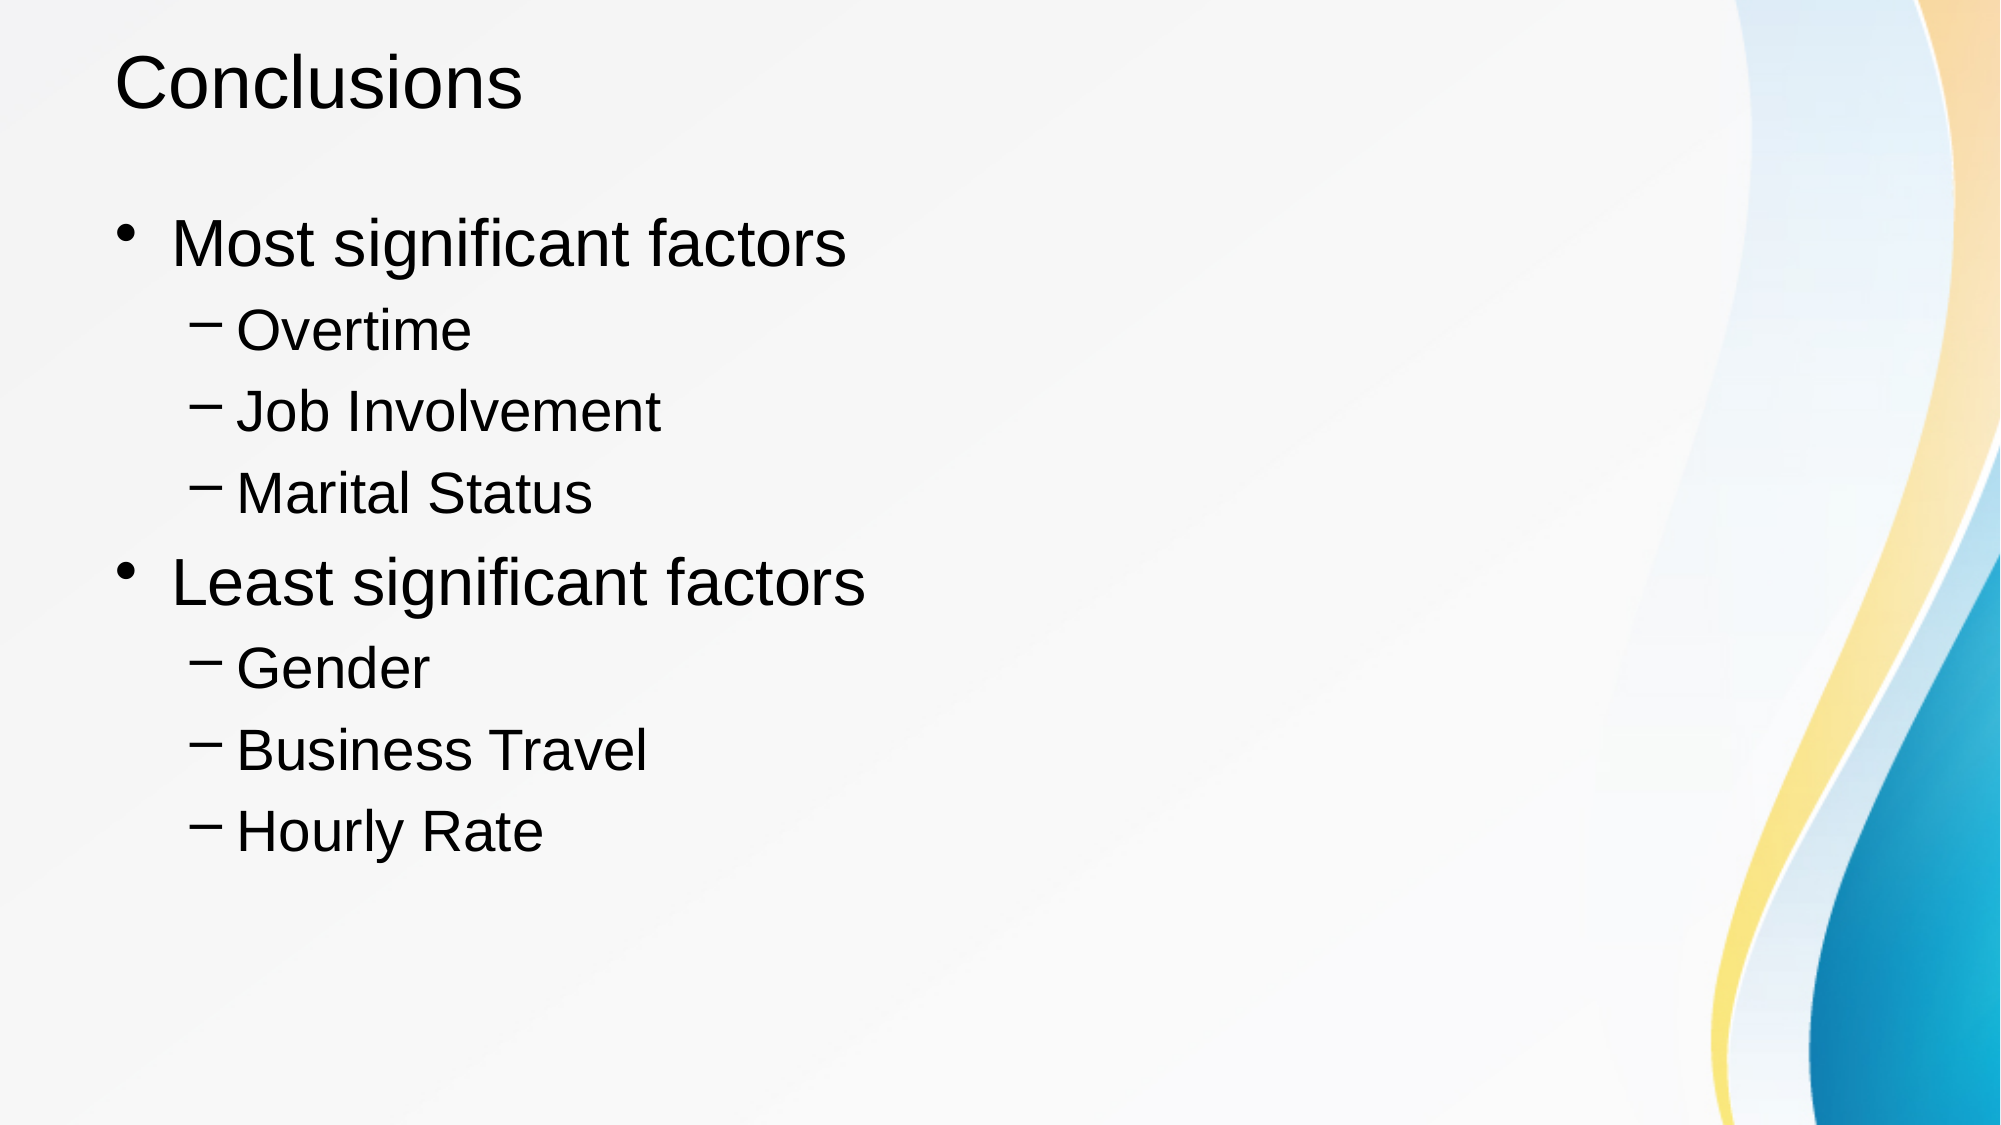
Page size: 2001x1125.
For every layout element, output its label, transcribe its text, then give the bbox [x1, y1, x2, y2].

picture [0, 0, 2001, 1125]
title Conclusions [99, 30, 1901, 127]
list Most significant factors Overtime Job Involvement Marital Status Least significant factors Gender Business Travel Hourly Rate [99, 192, 1901, 1006]
